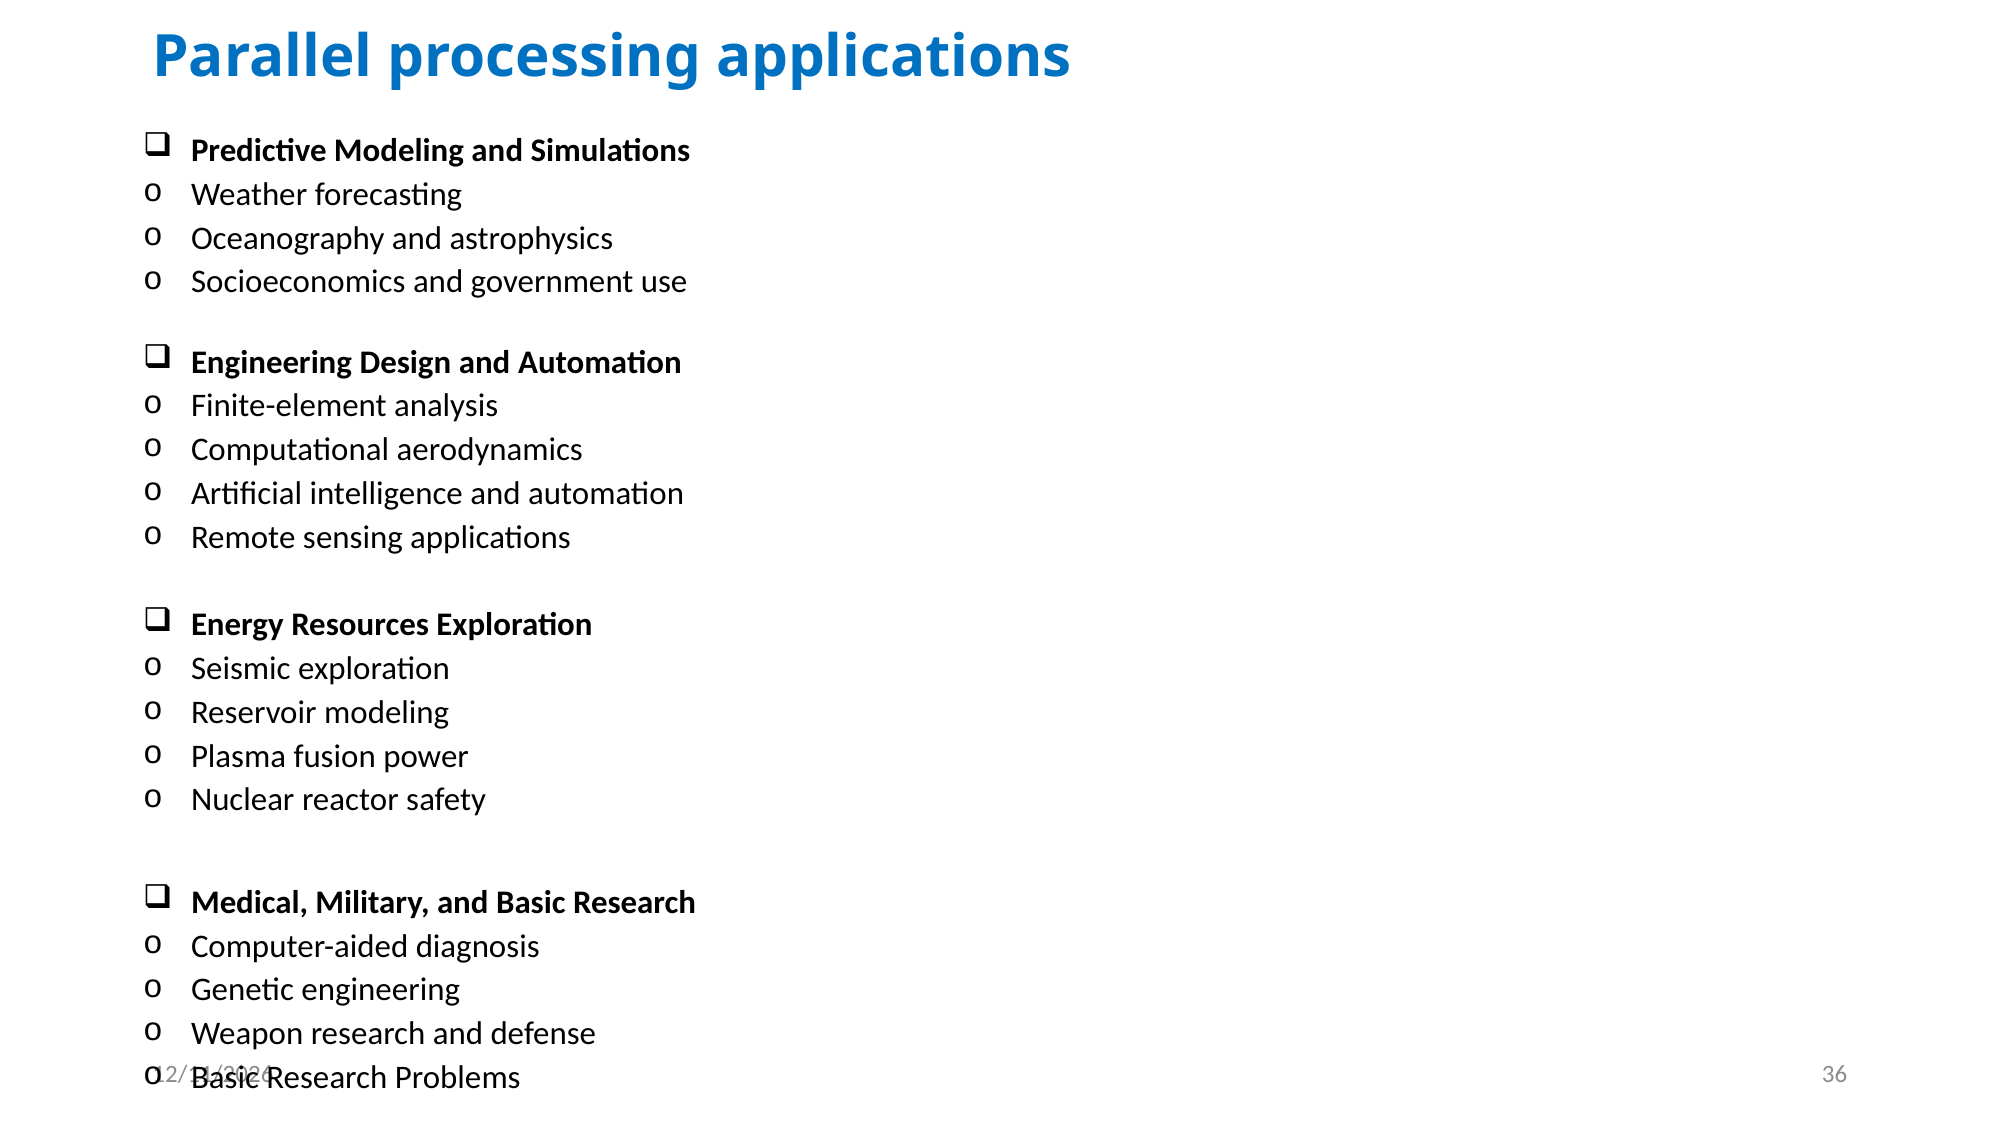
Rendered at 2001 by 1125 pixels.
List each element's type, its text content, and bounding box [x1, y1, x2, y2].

slide_number 36 [1412, 1042, 1863, 1103]
title Parallel processing applications [137, 0, 1863, 117]
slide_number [137, 1042, 588, 1103]
list Predictive Modeling and Simulations Weather forecasting Oceanography and astrophysics Socioeconomics and government use Engineering Design and Automation Finite-element analysis Computational aerodynamics Artificial intelligence and automation Remote sensing applications Energy Resources Exploration Seismic exploration Reservoir modeling Plasma fusion power Nuclear reactor safety Medical, Military, and Basic Research Computer-aided diagnosis Genetic engineering Weapon research and defense Basic Research Problems [91, 125, 1946, 1108]
